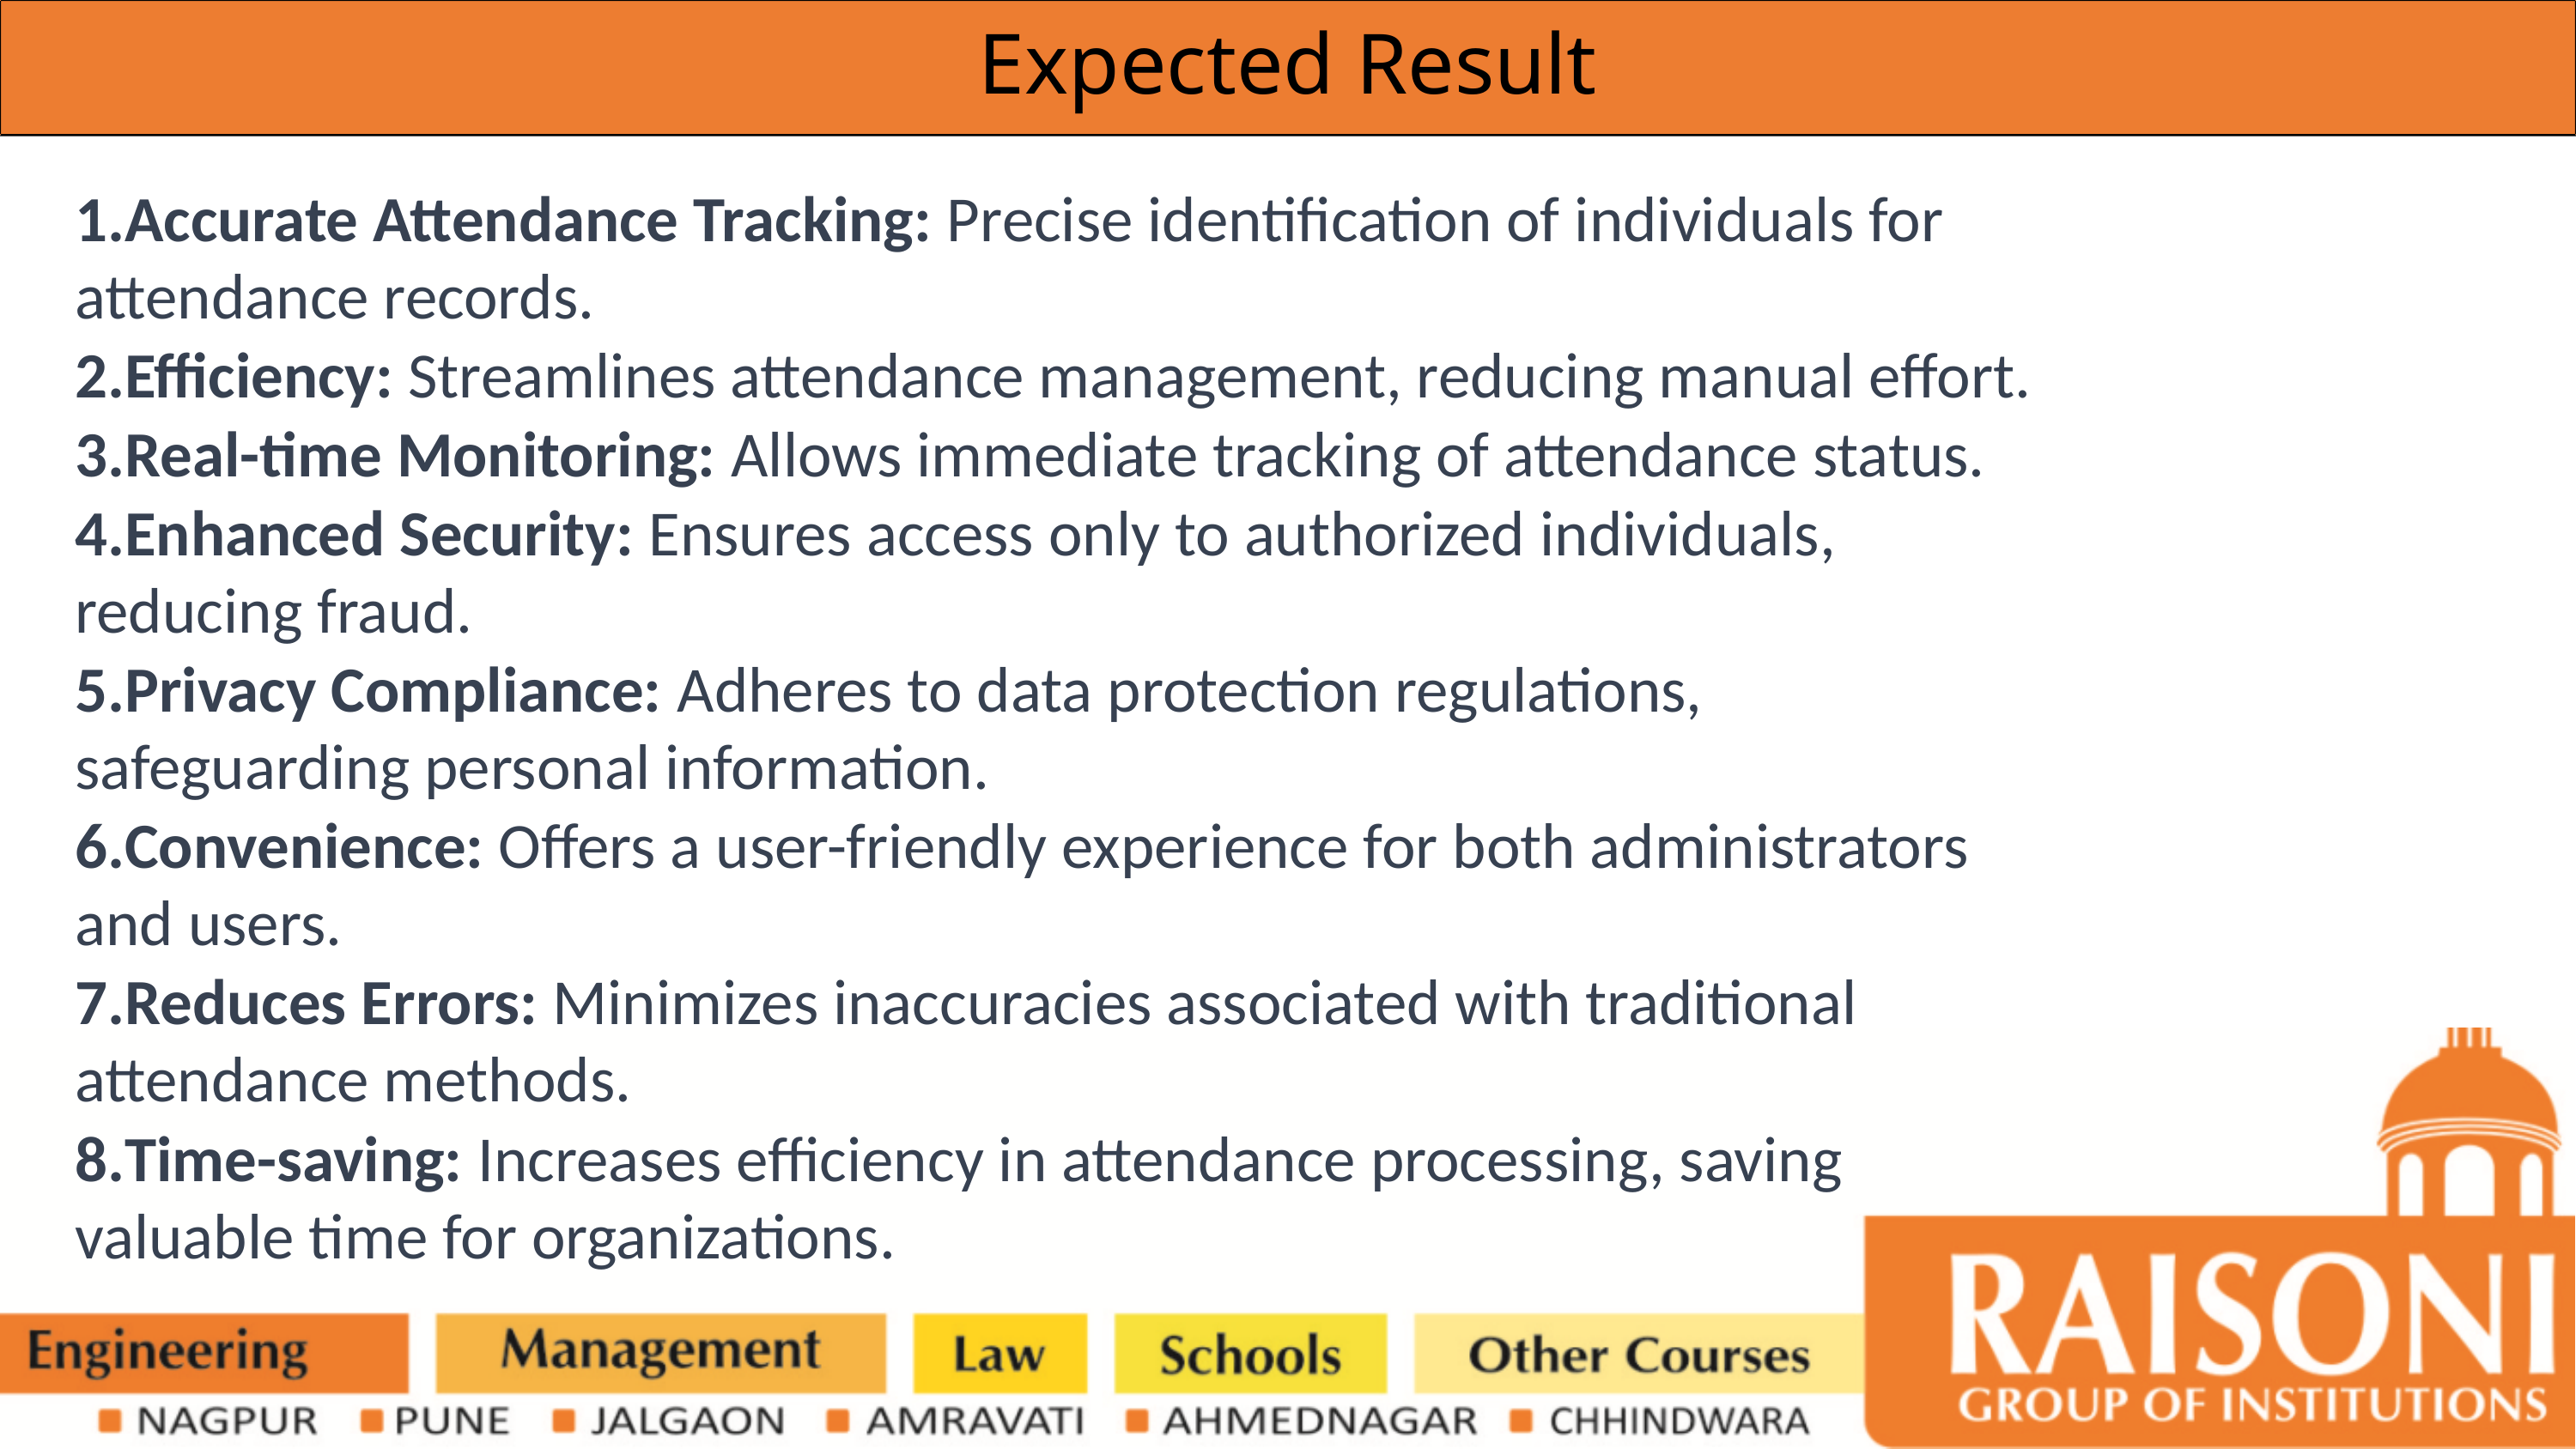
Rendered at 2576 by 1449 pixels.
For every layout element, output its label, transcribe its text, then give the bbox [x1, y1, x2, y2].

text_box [0, 0, 2576, 136]
text_box [0, 1028, 2575, 1449]
text_box Accurate Attendance Tracking: Precise identification of individuals for attendance records. Efficiency: Streamlines attendance management, reducing manual effort. Real-time Monitoring: Allows immediate tracking of attendance status. Enhanced Security: Ensures access only to authorized individuals, reducing fraud. Privacy Compliance: Adheres to data protection regulations, safeguarding personal information. Convenience: Offers a user-friendly experience for both administrators and users. Reduces Errors: Minimizes inaccuracies associated with traditional attendance methods. Time-saving: Increases efficiency in attendance processing, saving valuable time for organizations. [75, 177, 2035, 1272]
